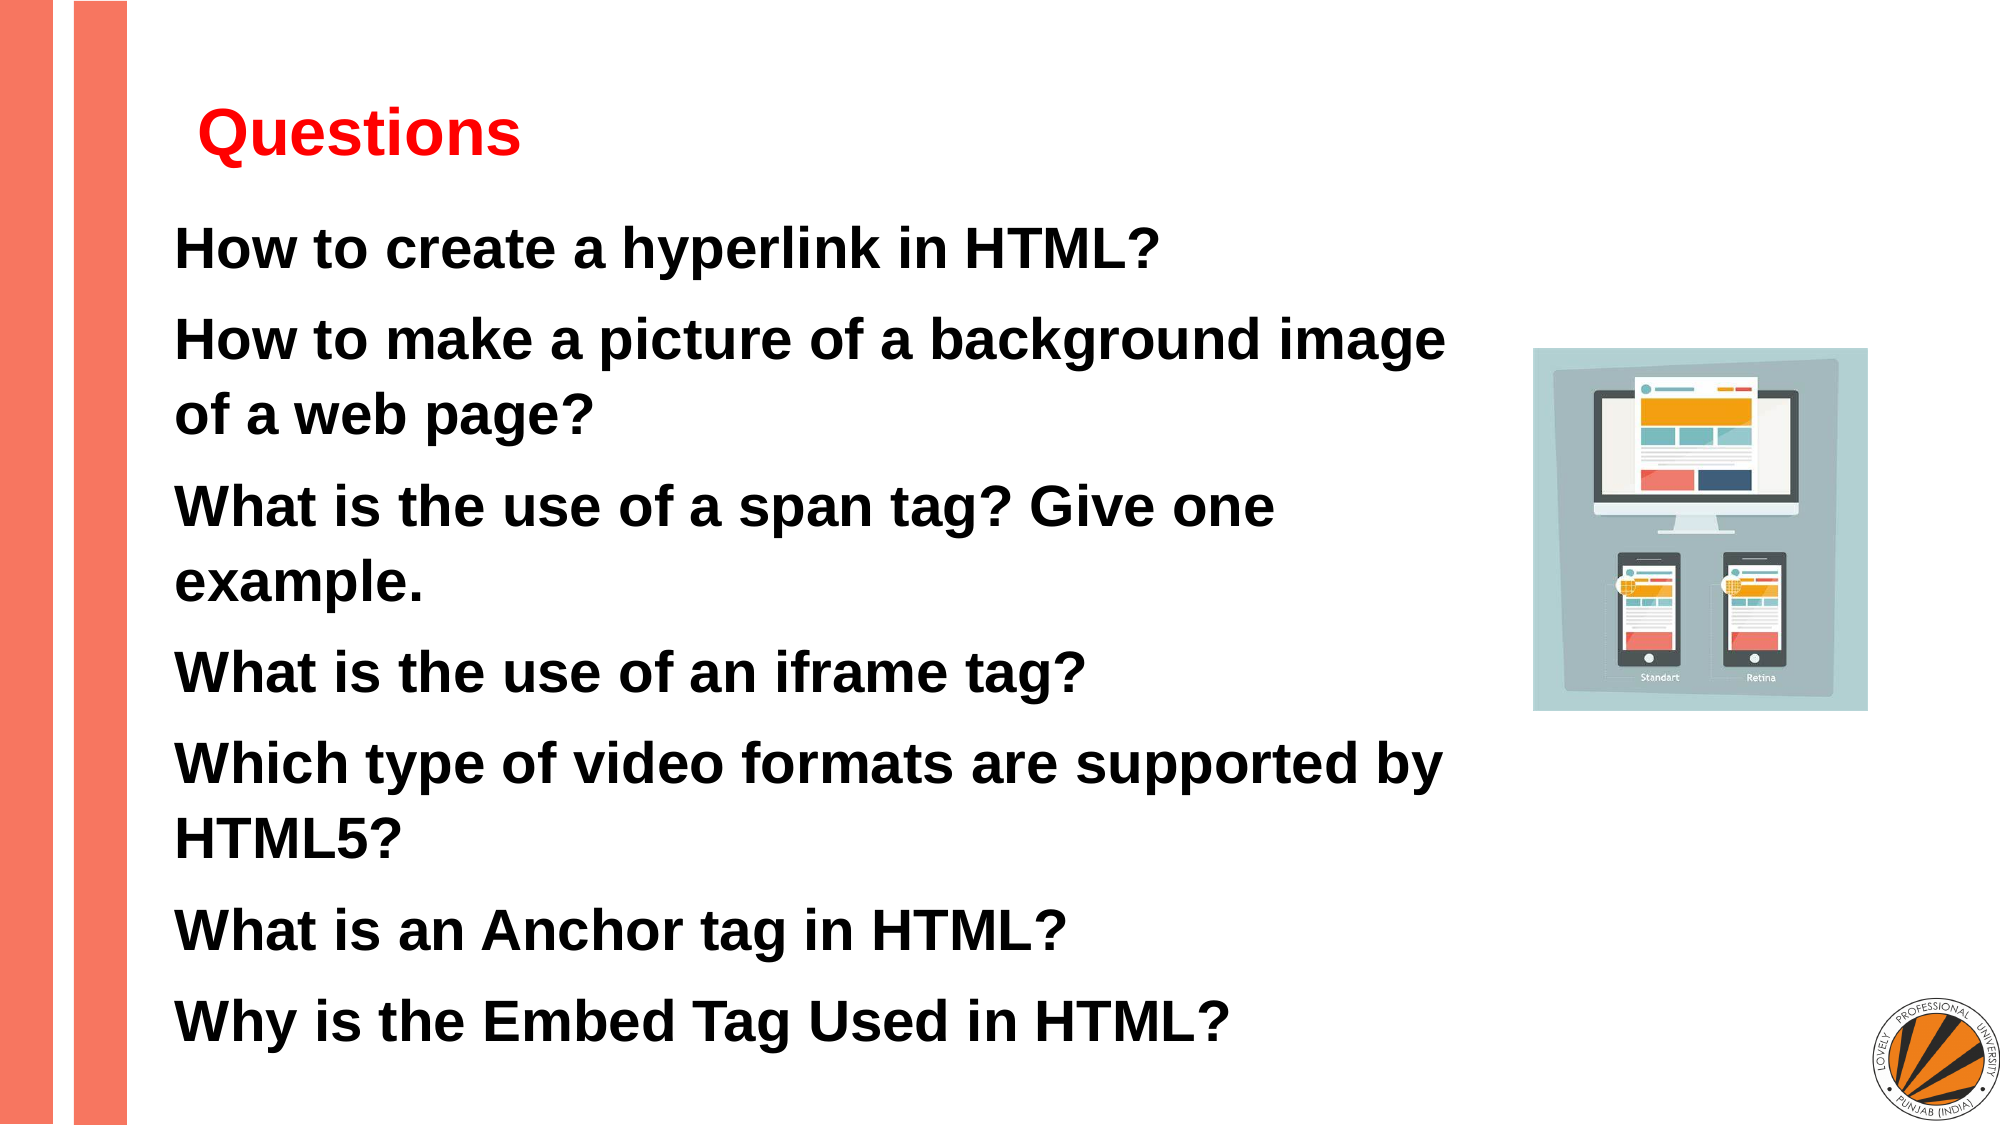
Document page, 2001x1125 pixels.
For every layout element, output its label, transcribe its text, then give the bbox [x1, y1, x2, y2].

text_box Questions [182, 81, 1840, 176]
picture [1872, 996, 2000, 1121]
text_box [0, 0, 128, 1125]
text_box How to create a hyperlink in HTML? How to make a picture of a background image of a web page? What is the use of a span tag? Give one example. What is the use of an iframe tag? Which type of video formats are supported by HTML5? What is an Anchor tag in HTML? Why is the Embed Tag Used in HTML? [160, 197, 1500, 1125]
picture [1533, 348, 1868, 711]
